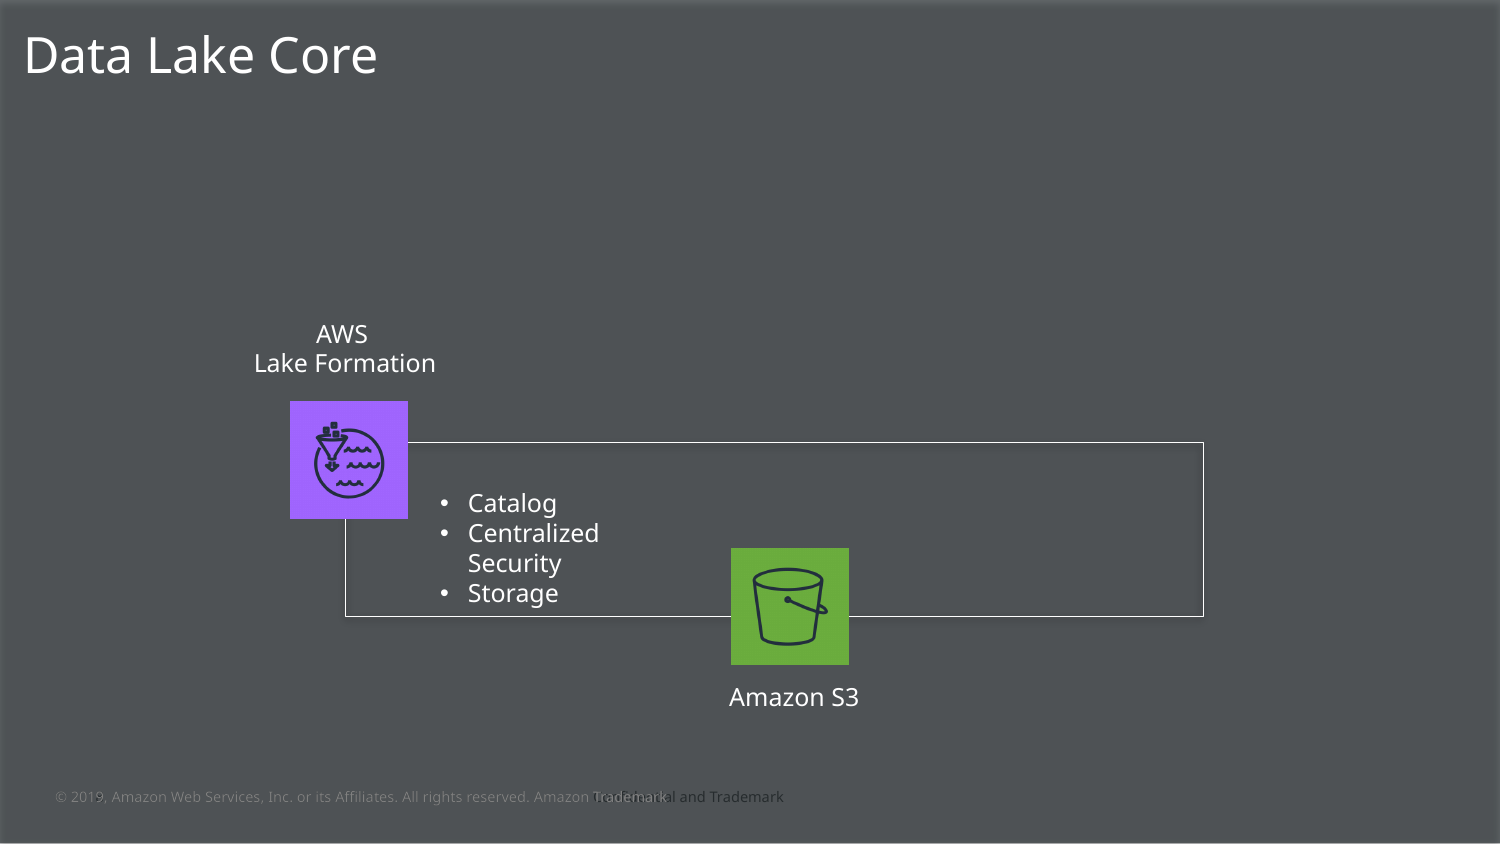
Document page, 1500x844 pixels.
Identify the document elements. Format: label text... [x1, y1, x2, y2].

picture [731, 547, 849, 666]
text_box Data Lake Core [8, 16, 1486, 106]
text_box [345, 442, 1204, 617]
text_box AWS Lake Formation [167, 310, 523, 386]
text_box Amazon S3 [605, 674, 984, 719]
picture [290, 401, 408, 519]
text_box Catalog Centralized Security Storage [425, 480, 682, 615]
